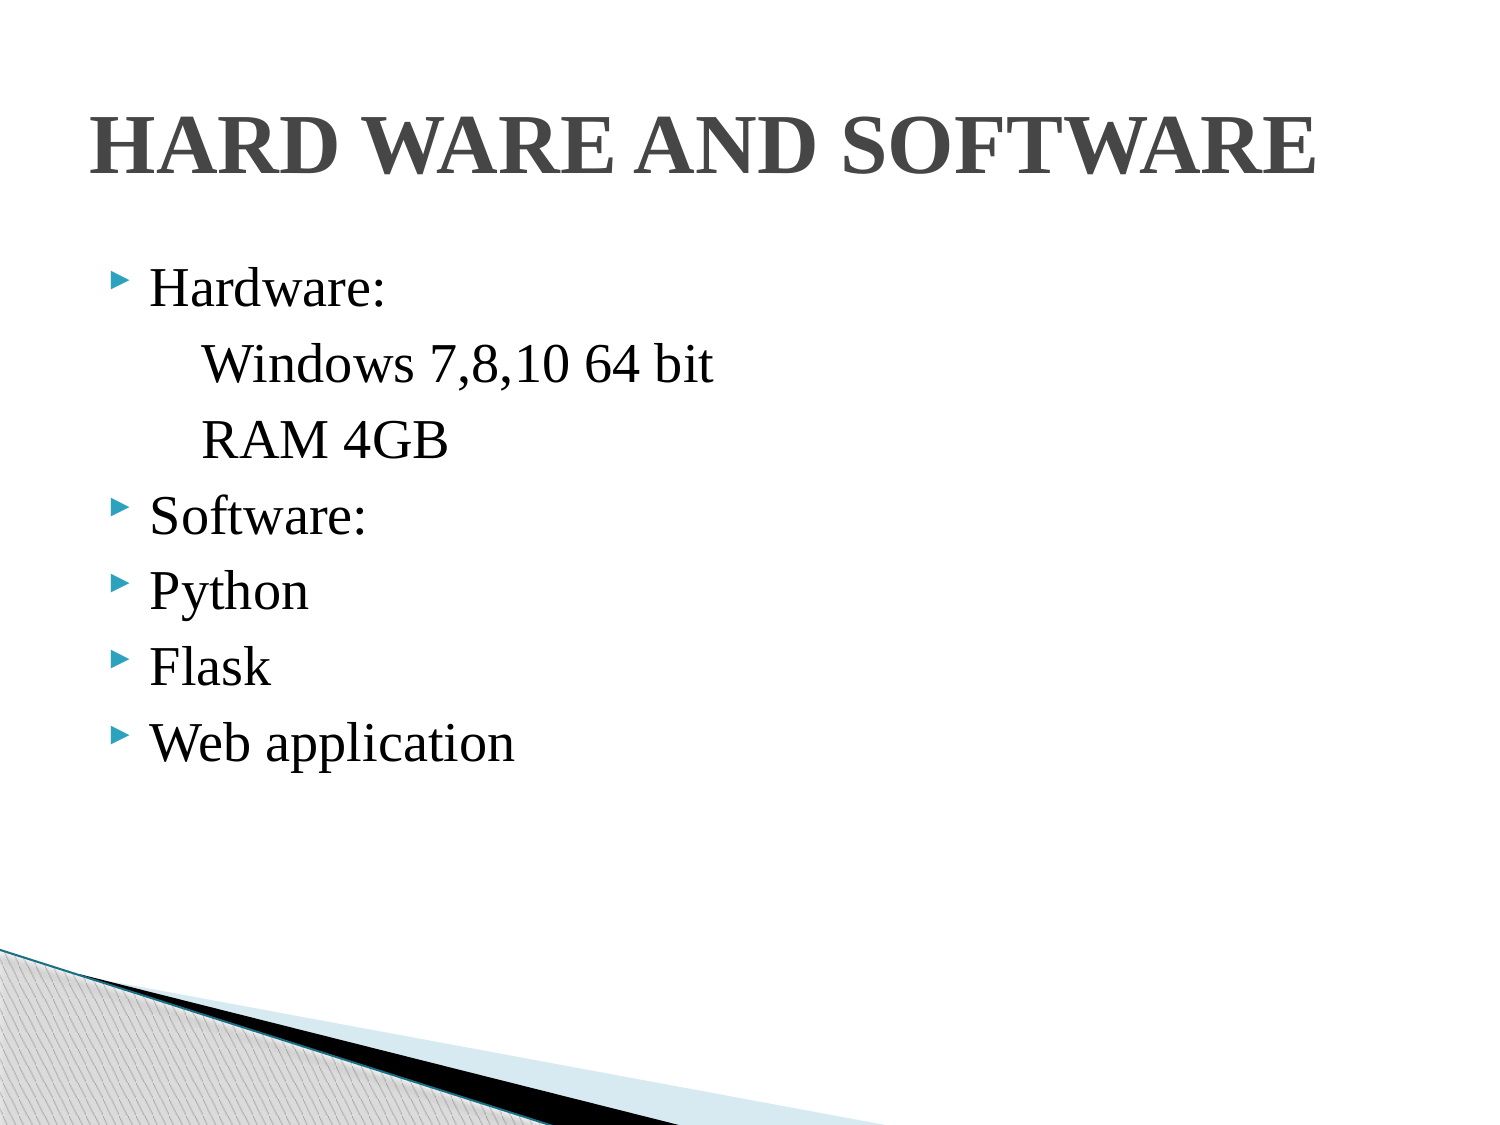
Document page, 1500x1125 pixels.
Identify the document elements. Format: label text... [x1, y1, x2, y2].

title HARD WARE AND SOFTWARE [75, 45, 1425, 233]
list Hardware: Windows 7,8,10 64 bit RAM 4GB Software: Python Flask Web application [75, 243, 1425, 986]
